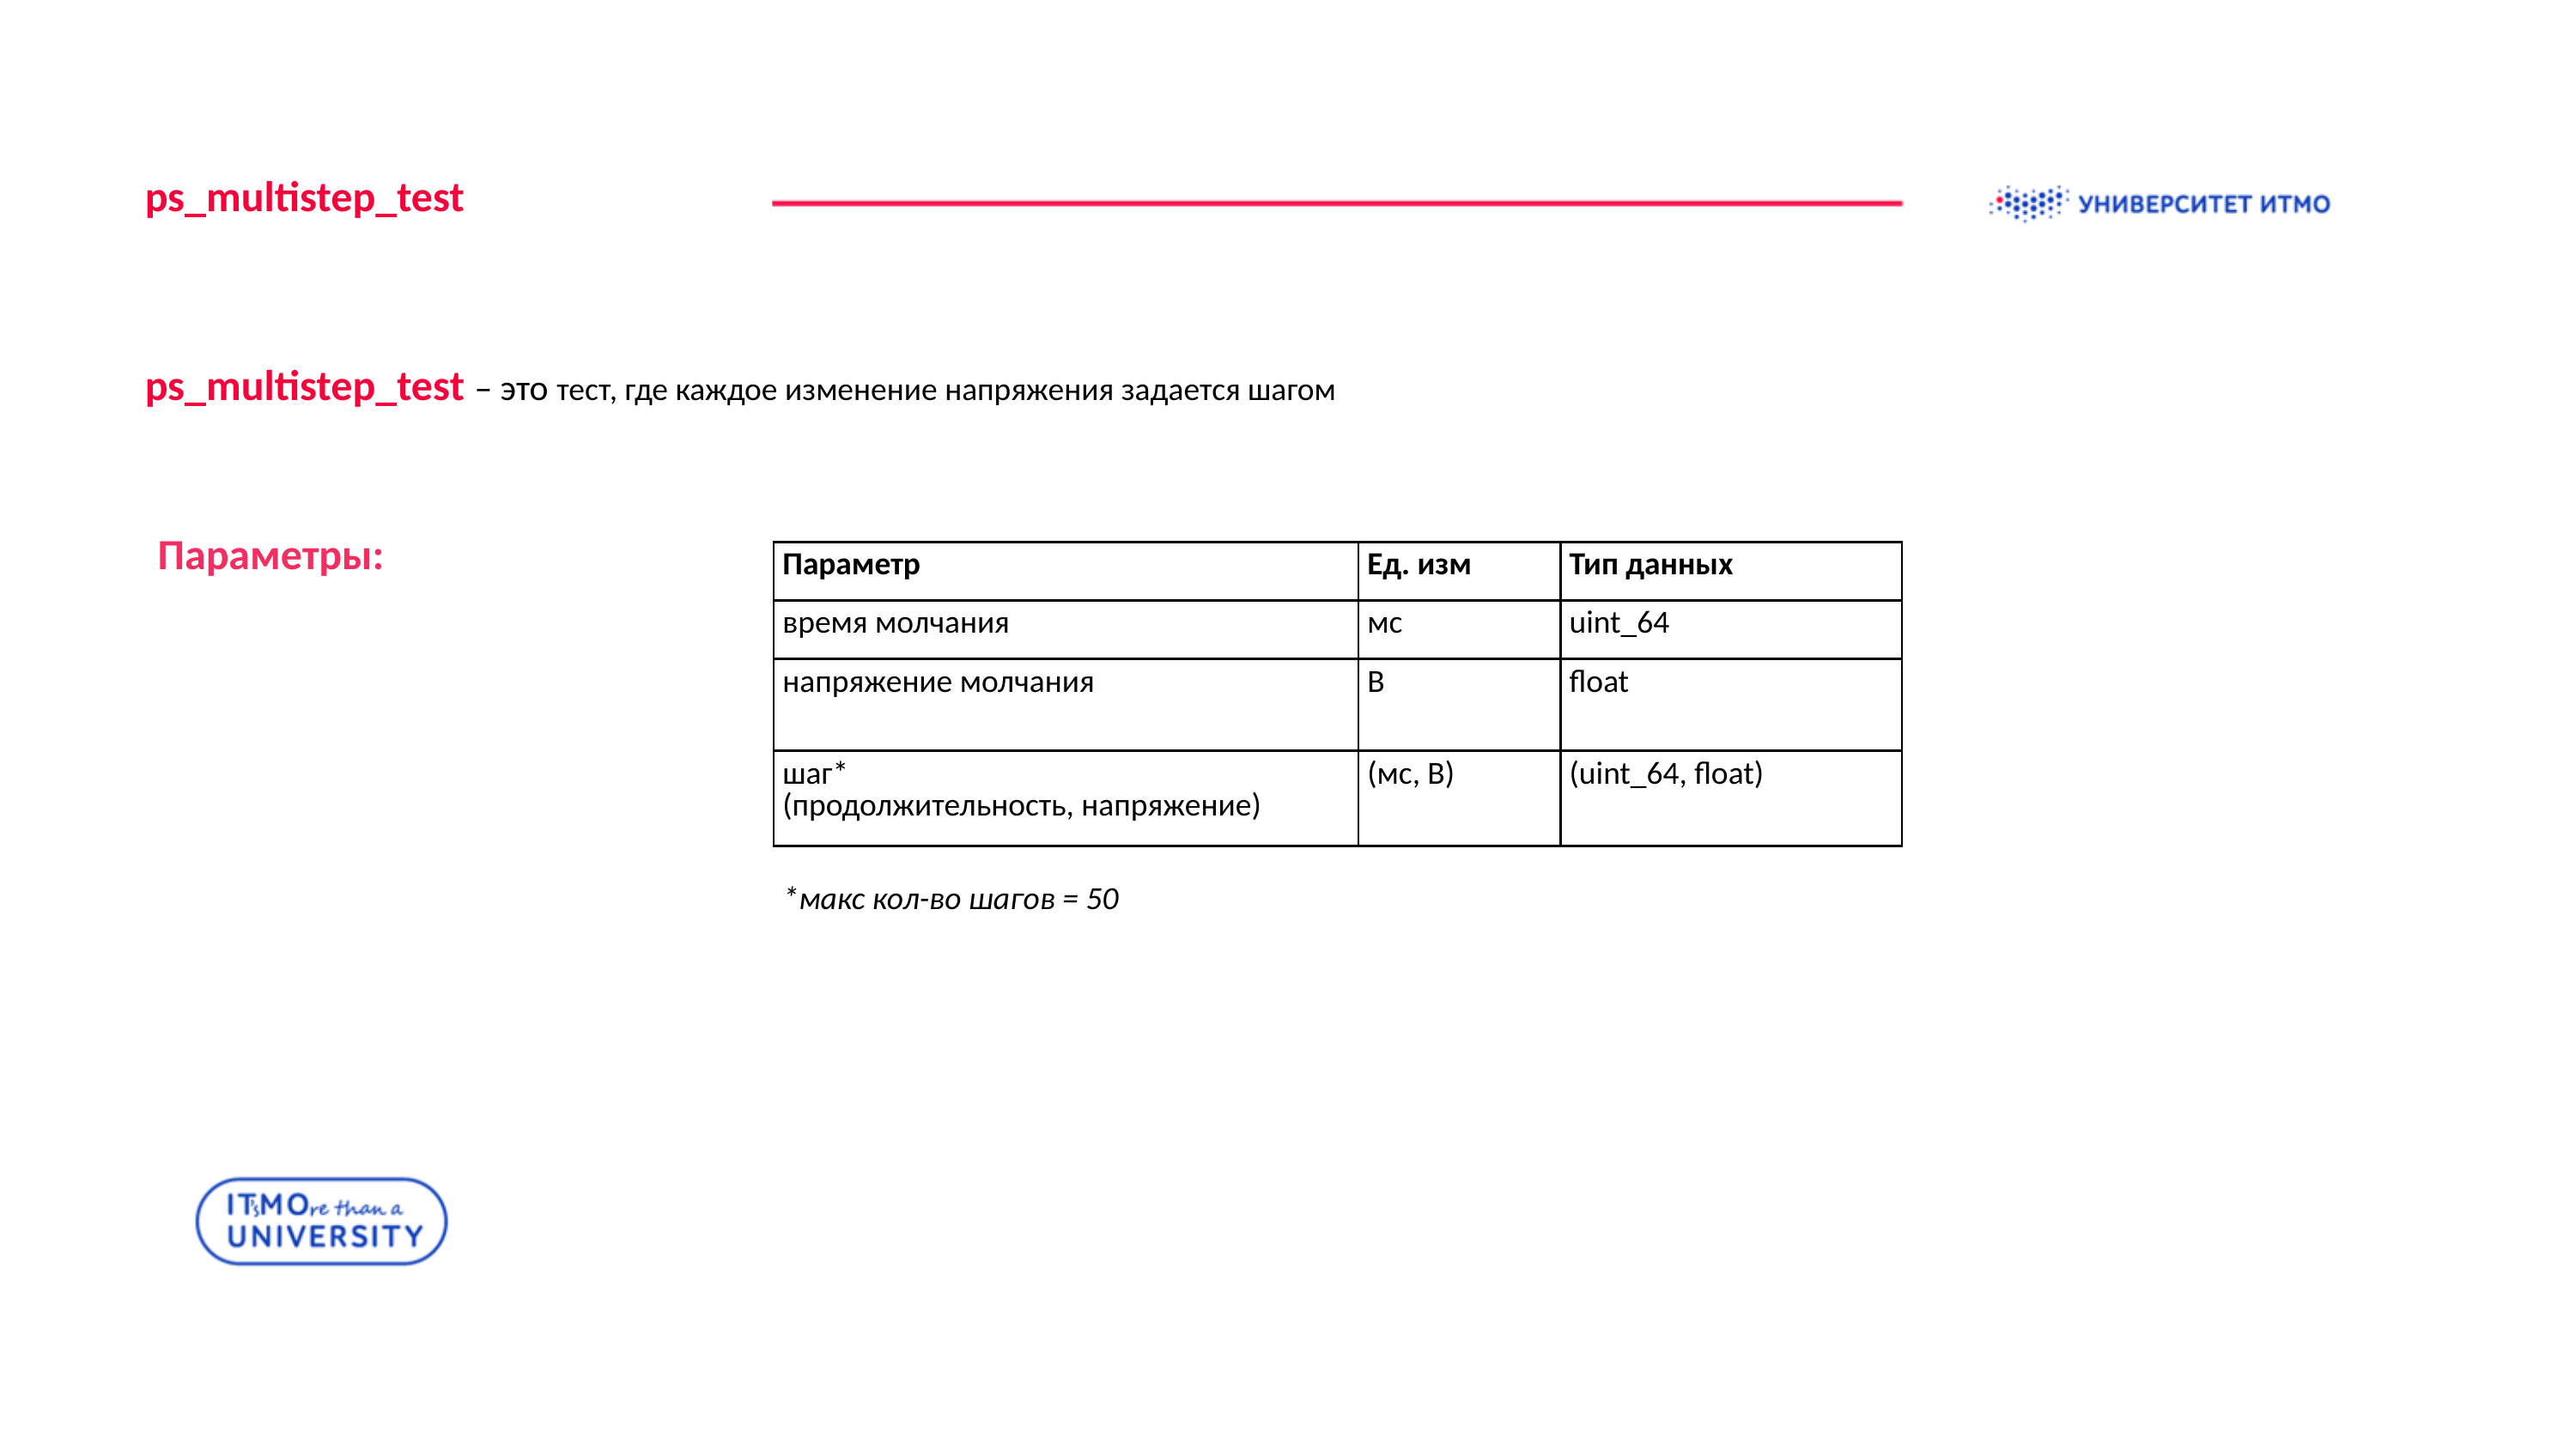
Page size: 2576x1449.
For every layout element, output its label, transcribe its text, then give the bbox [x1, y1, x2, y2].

table_cell uint_64 [1562, 602, 1901, 658]
picture [772, 144, 2432, 266]
table_cell В [1359, 660, 1559, 749]
table_cell напряжение молчания [775, 660, 1358, 749]
table_cell шаг* (продолжительность, напряжение) [775, 752, 1358, 845]
table_cell время молчания [775, 602, 1358, 658]
table_cell мс [1359, 602, 1559, 658]
text_box ps_multistep_test [144, 167, 769, 221]
table_header Ед. изм [1359, 543, 1559, 599]
text_box *макс кол-во шагов = 50 [769, 870, 1900, 922]
text_box Параметры: [144, 520, 773, 585]
table_cell float [1562, 660, 1901, 749]
table_cell (uint_64, float) [1562, 752, 1901, 845]
table_header Параметр [775, 543, 1358, 599]
text_box ps_multistep_test – это тест, где каждое изменение напряжения задается шагом [144, 363, 1898, 409]
table_header Тип данных [1562, 543, 1901, 599]
table_cell (мс, В) [1359, 752, 1559, 845]
picture [144, 1131, 1804, 1304]
